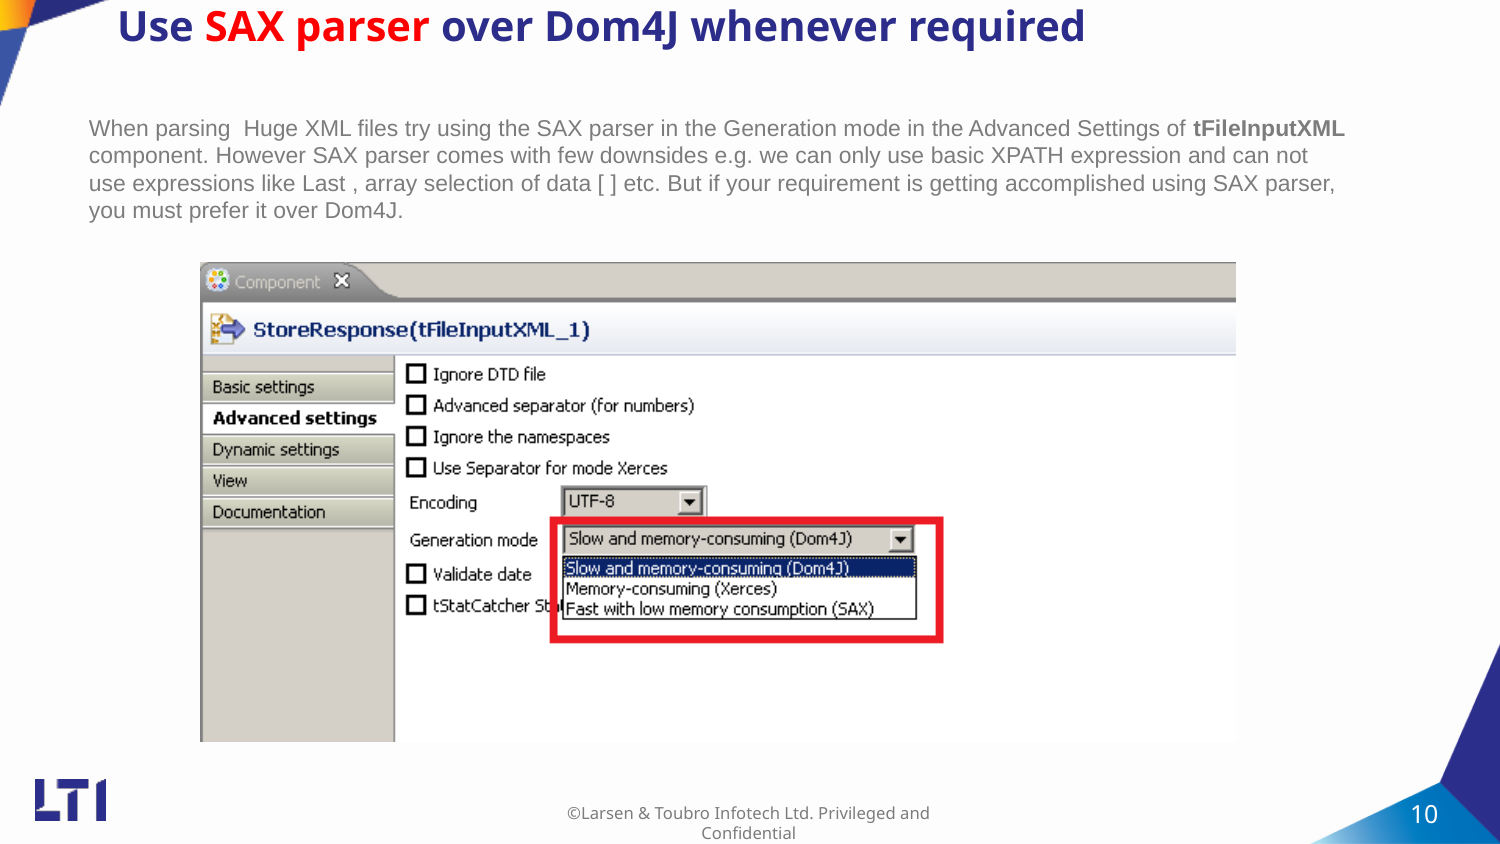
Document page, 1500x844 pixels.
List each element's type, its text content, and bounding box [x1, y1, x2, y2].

picture [35, 779, 106, 821]
title Use SAX parser over Dom4J whenever required [116, 0, 1320, 106]
picture [199, 261, 1237, 742]
picture [0, 0, 109, 110]
picture [1288, 640, 1500, 844]
text_box When parsing Huge XML files try using the SAX parser in the Generation mode in the Advanced Settings of tFileInputXML component. However SAX parser comes with few downsides e.g. we can only use basic XPATH expression and can not use expressions like Last , array selection of data [ ] etc. But if your requirement is getting accomplished using SAX parser, you must prefer it over Dom4J. [74, 106, 1362, 231]
